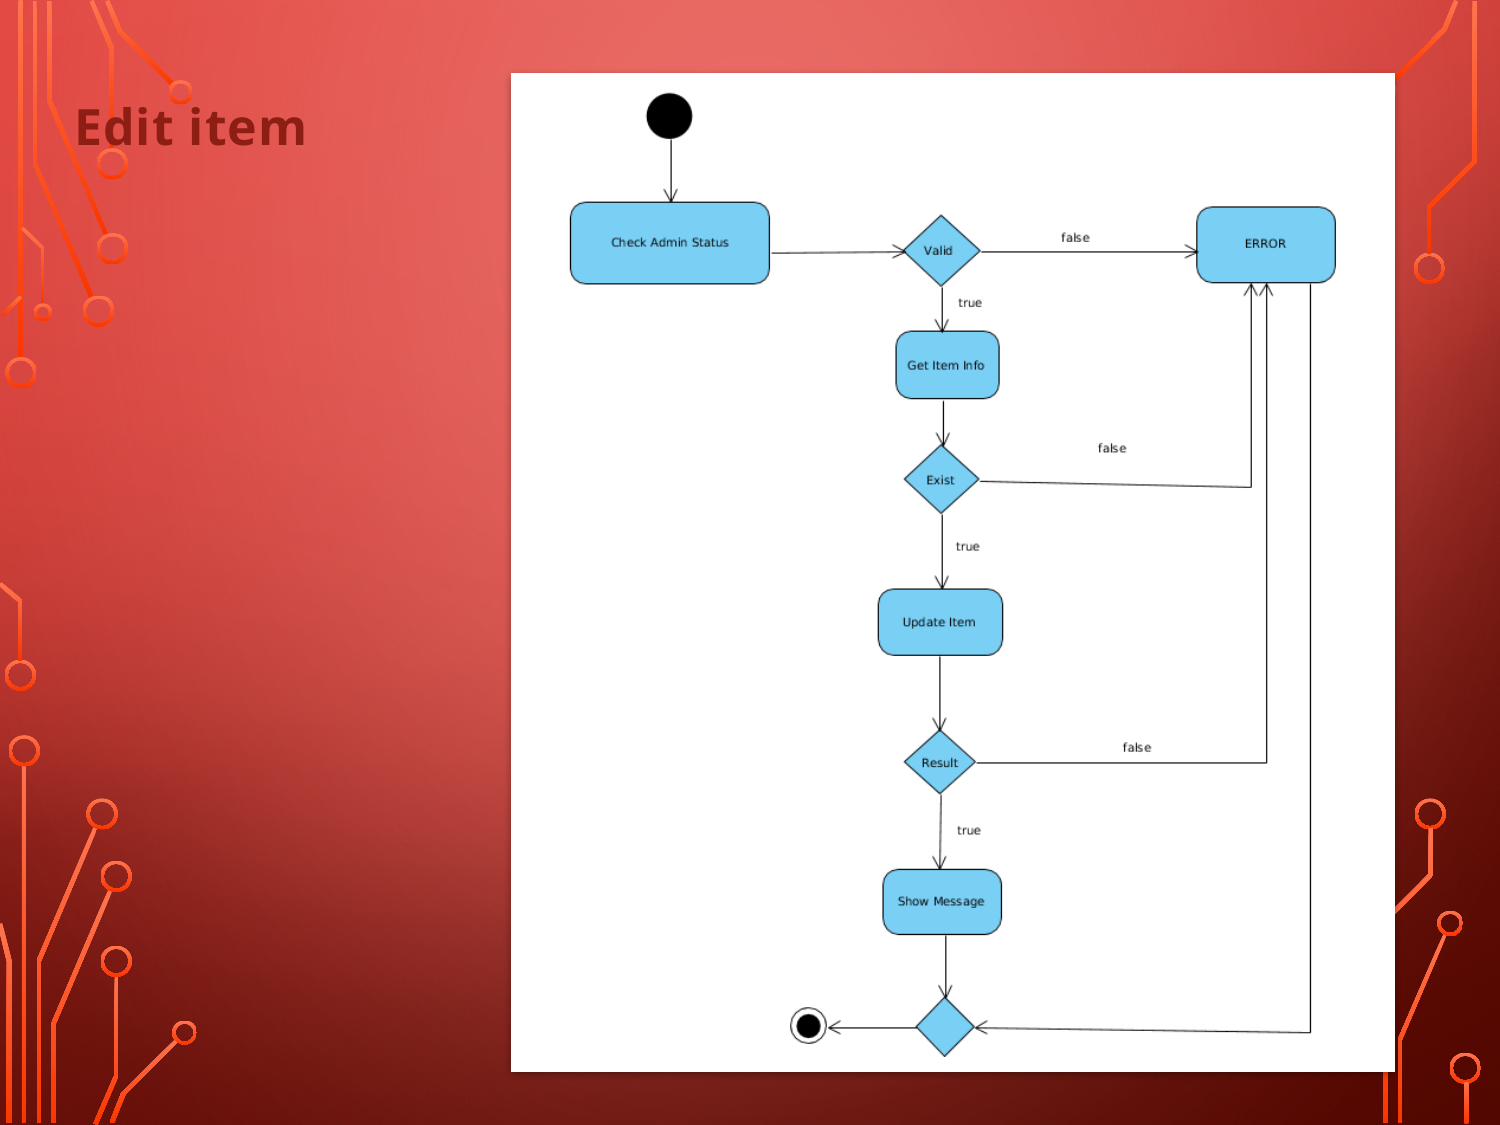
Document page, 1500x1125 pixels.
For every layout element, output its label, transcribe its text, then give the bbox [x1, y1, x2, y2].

picture [525, 87, 1381, 1058]
text_box Edit item [59, 87, 323, 163]
